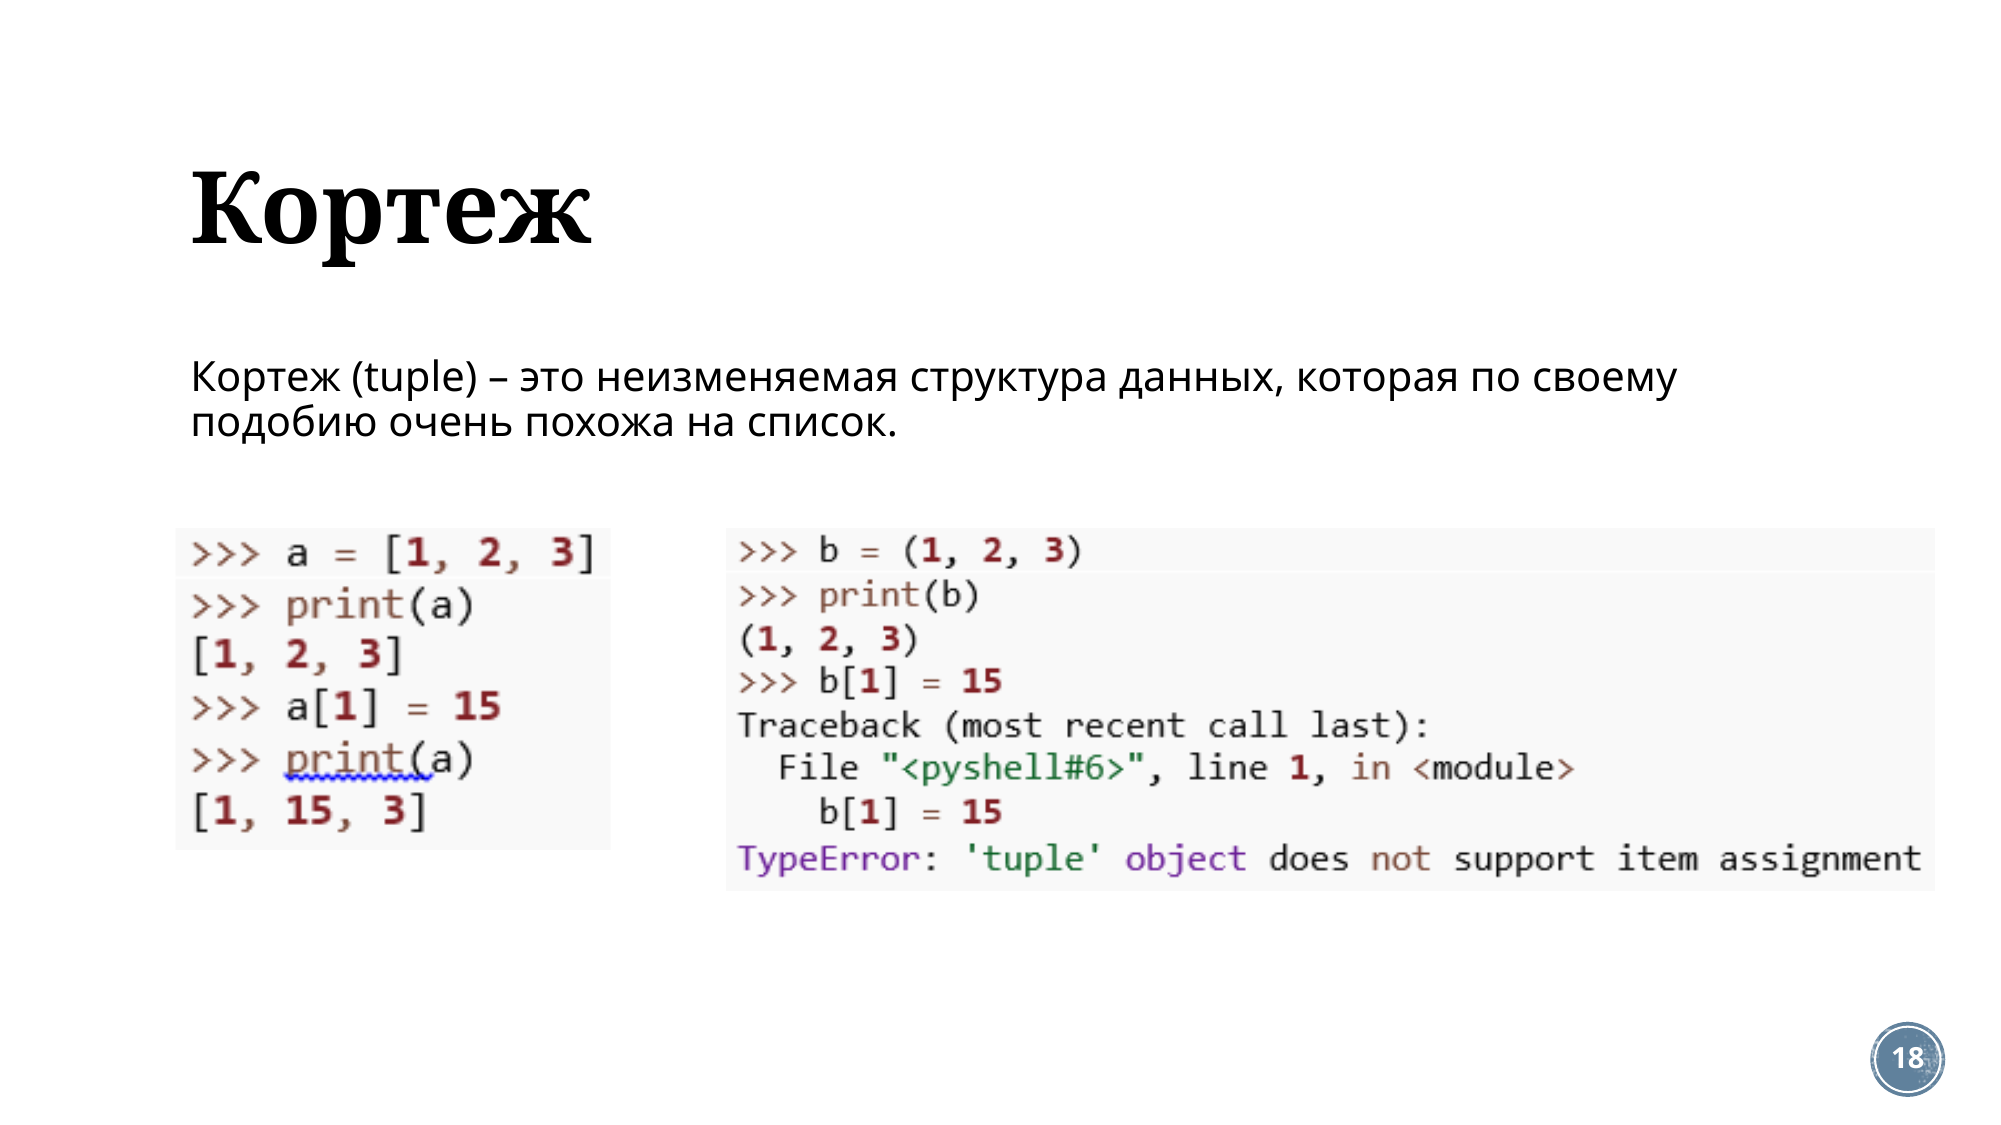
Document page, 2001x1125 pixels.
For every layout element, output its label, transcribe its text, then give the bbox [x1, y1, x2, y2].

picture [726, 528, 1935, 891]
slide_number 18 [1855, 1028, 1961, 1089]
picture [175, 528, 611, 850]
list Кортеж (tuple) – это неизменяемая структура данных, которая по своему подобию очень похожа на список. [175, 348, 1826, 479]
title Кортеж [175, 79, 1826, 344]
